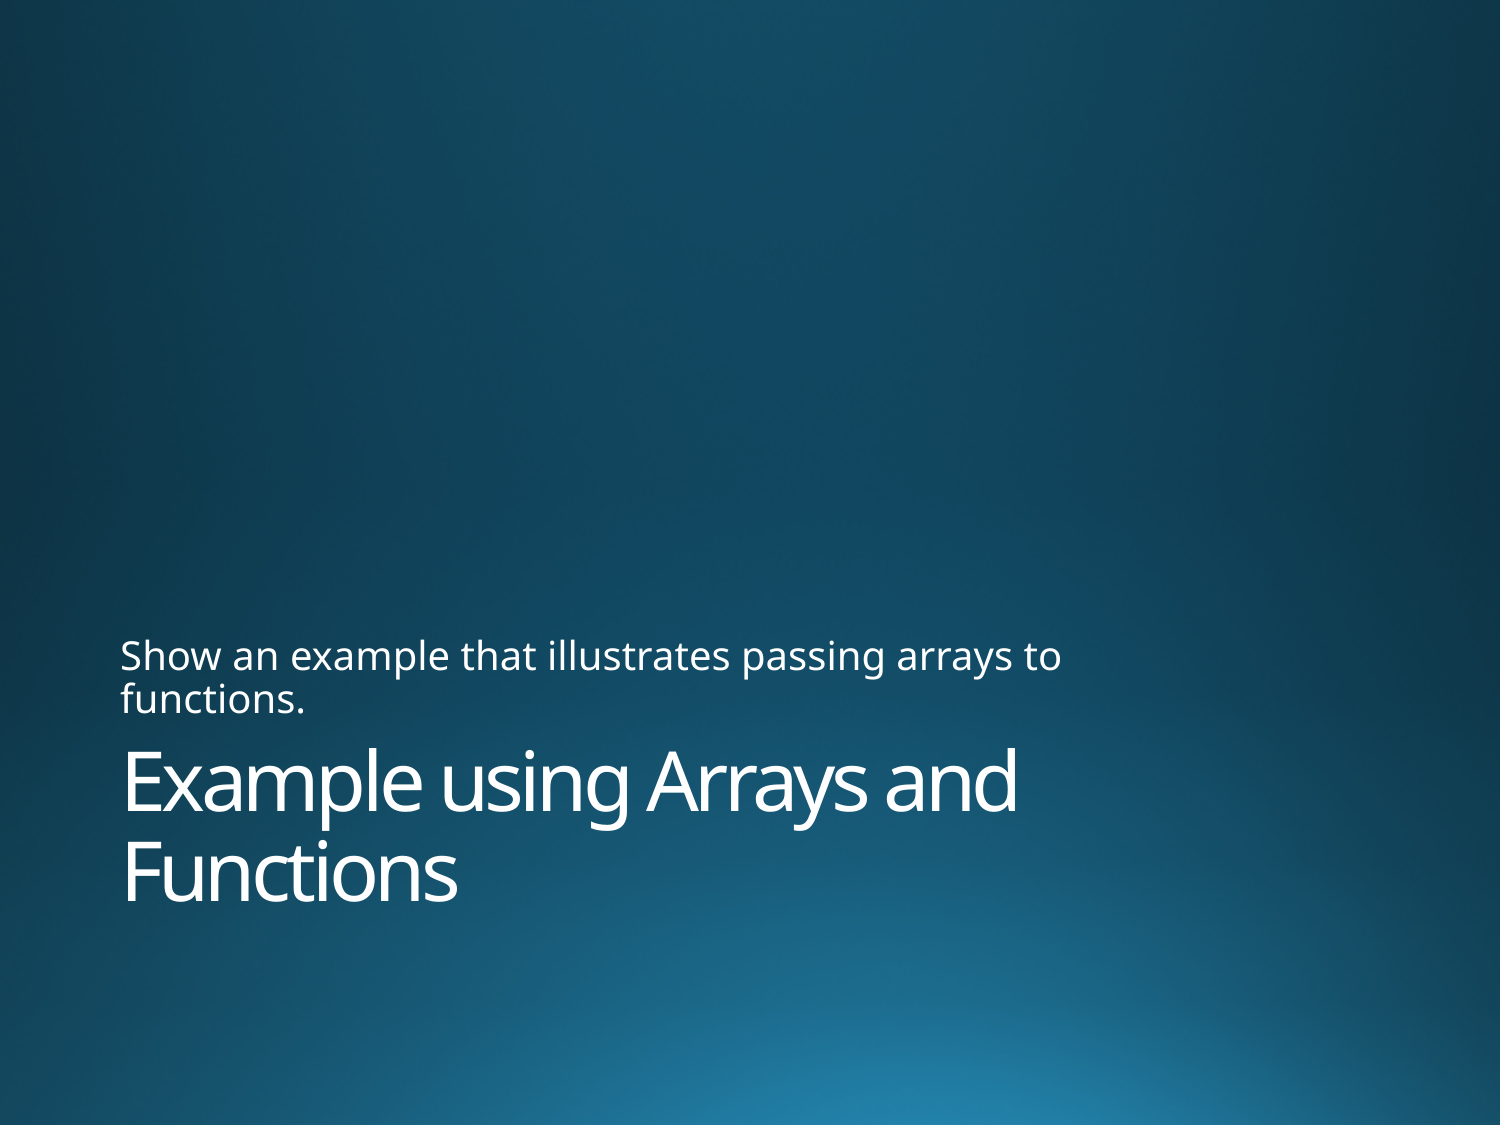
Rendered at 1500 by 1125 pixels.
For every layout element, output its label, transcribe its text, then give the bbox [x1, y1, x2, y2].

picture [0, 0, 1500, 1125]
subtitle Show an example that illustrates passing arrays to functions. [105, 628, 1231, 730]
title Example using Arrays and Functions [105, 732, 1231, 929]
